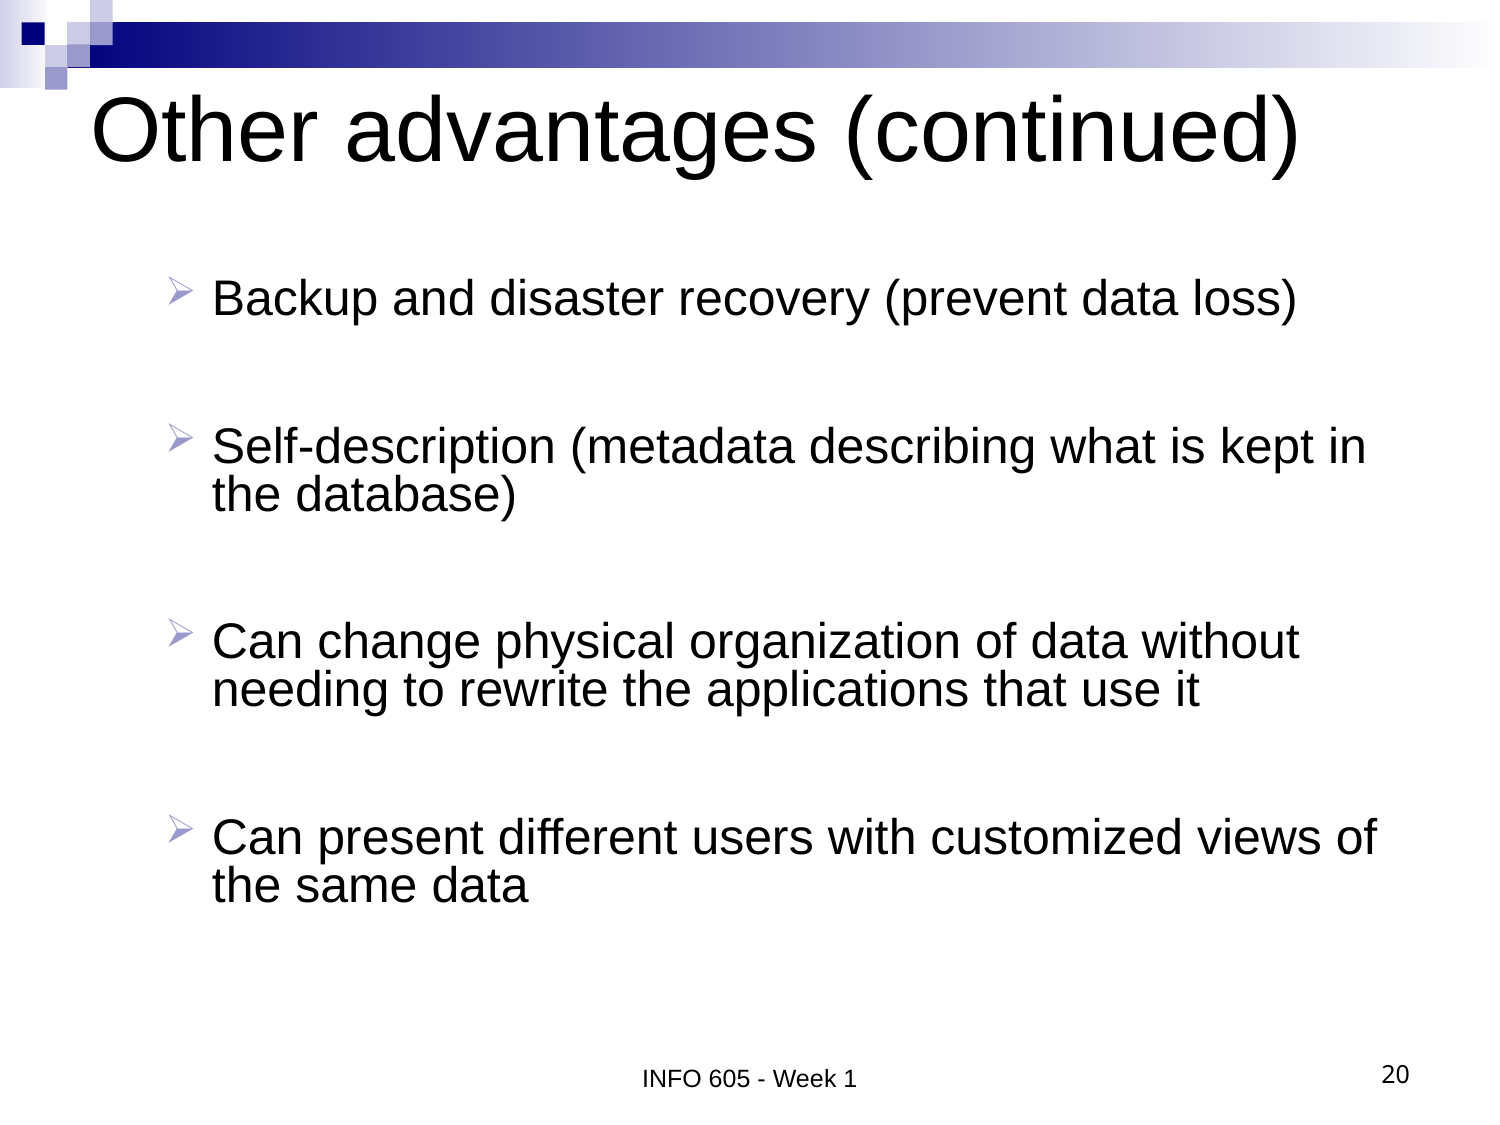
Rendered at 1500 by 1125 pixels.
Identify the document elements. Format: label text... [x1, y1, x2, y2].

list Backup and disaster recovery (prevent data loss) Self-description (metadata describing what is kept in the database) Can change physical organization of data without needing to rewrite the applications that use it Can present different users with customized views of the same data [75, 200, 1425, 1025]
slide_number 20 [1074, 1024, 1426, 1101]
title Other advantages (continued) [75, 75, 1425, 175]
footer INFO 605 - Week 1 [512, 1025, 988, 1101]
